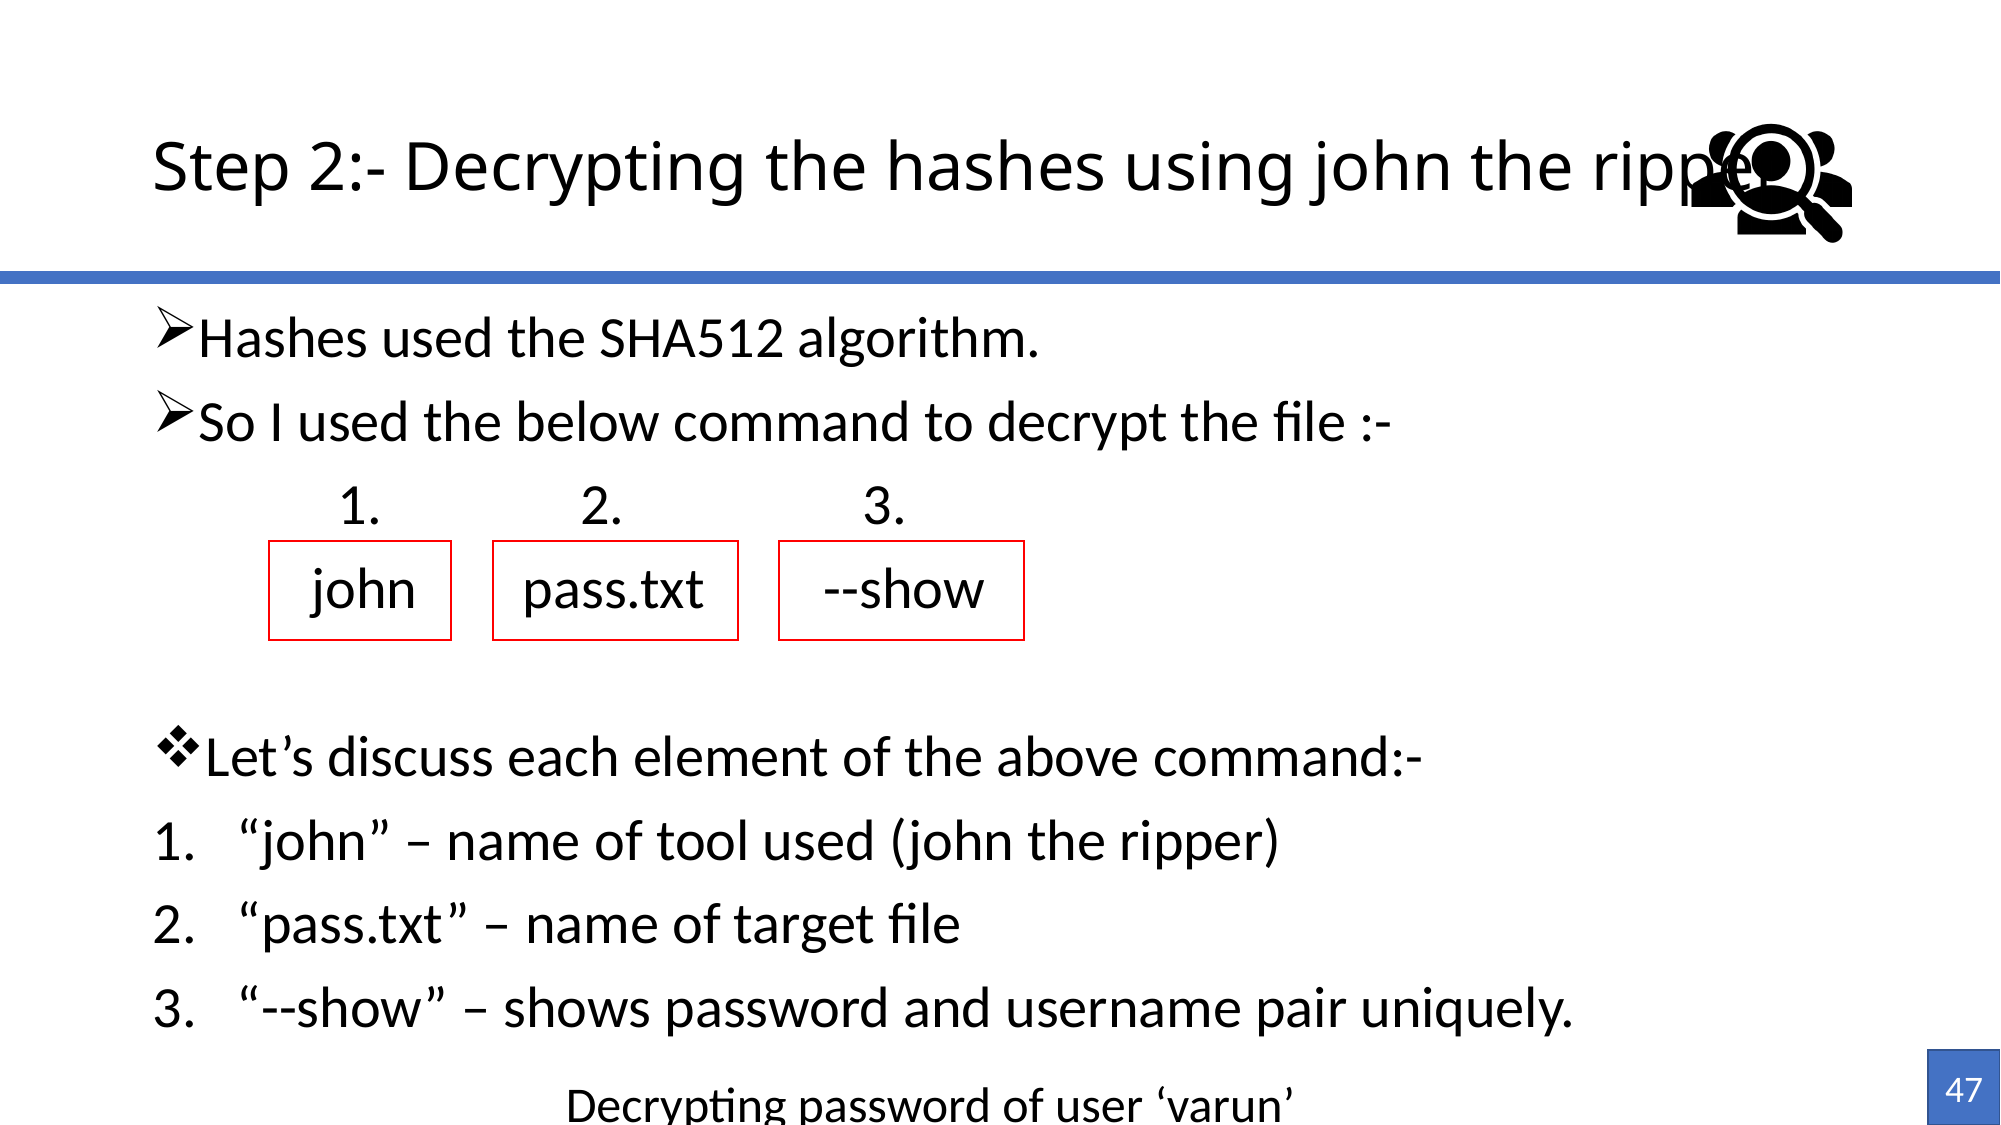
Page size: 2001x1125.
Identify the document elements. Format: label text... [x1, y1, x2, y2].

picture [1680, 88, 1863, 278]
text_box [778, 540, 1025, 641]
text_box Decrypting password of user ‘varun’ [191, 1079, 1670, 1125]
title Step 2:- Decrypting the hashes using john the ripper [137, 59, 1863, 271]
text_box [492, 540, 739, 641]
text_box [268, 540, 452, 641]
text_box 47 [1927, 1049, 2000, 1125]
list Hashes used the SHA512 algorithm. So I used the below command to decrypt the file :- 1. 2. 3. john pass.txt --show Let’s discuss each element of the above command:- “john” – name of tool used (john the ripper) “pass.txt” – name of target file “--show” – shows password and username pair uniquely. [137, 299, 1863, 1050]
